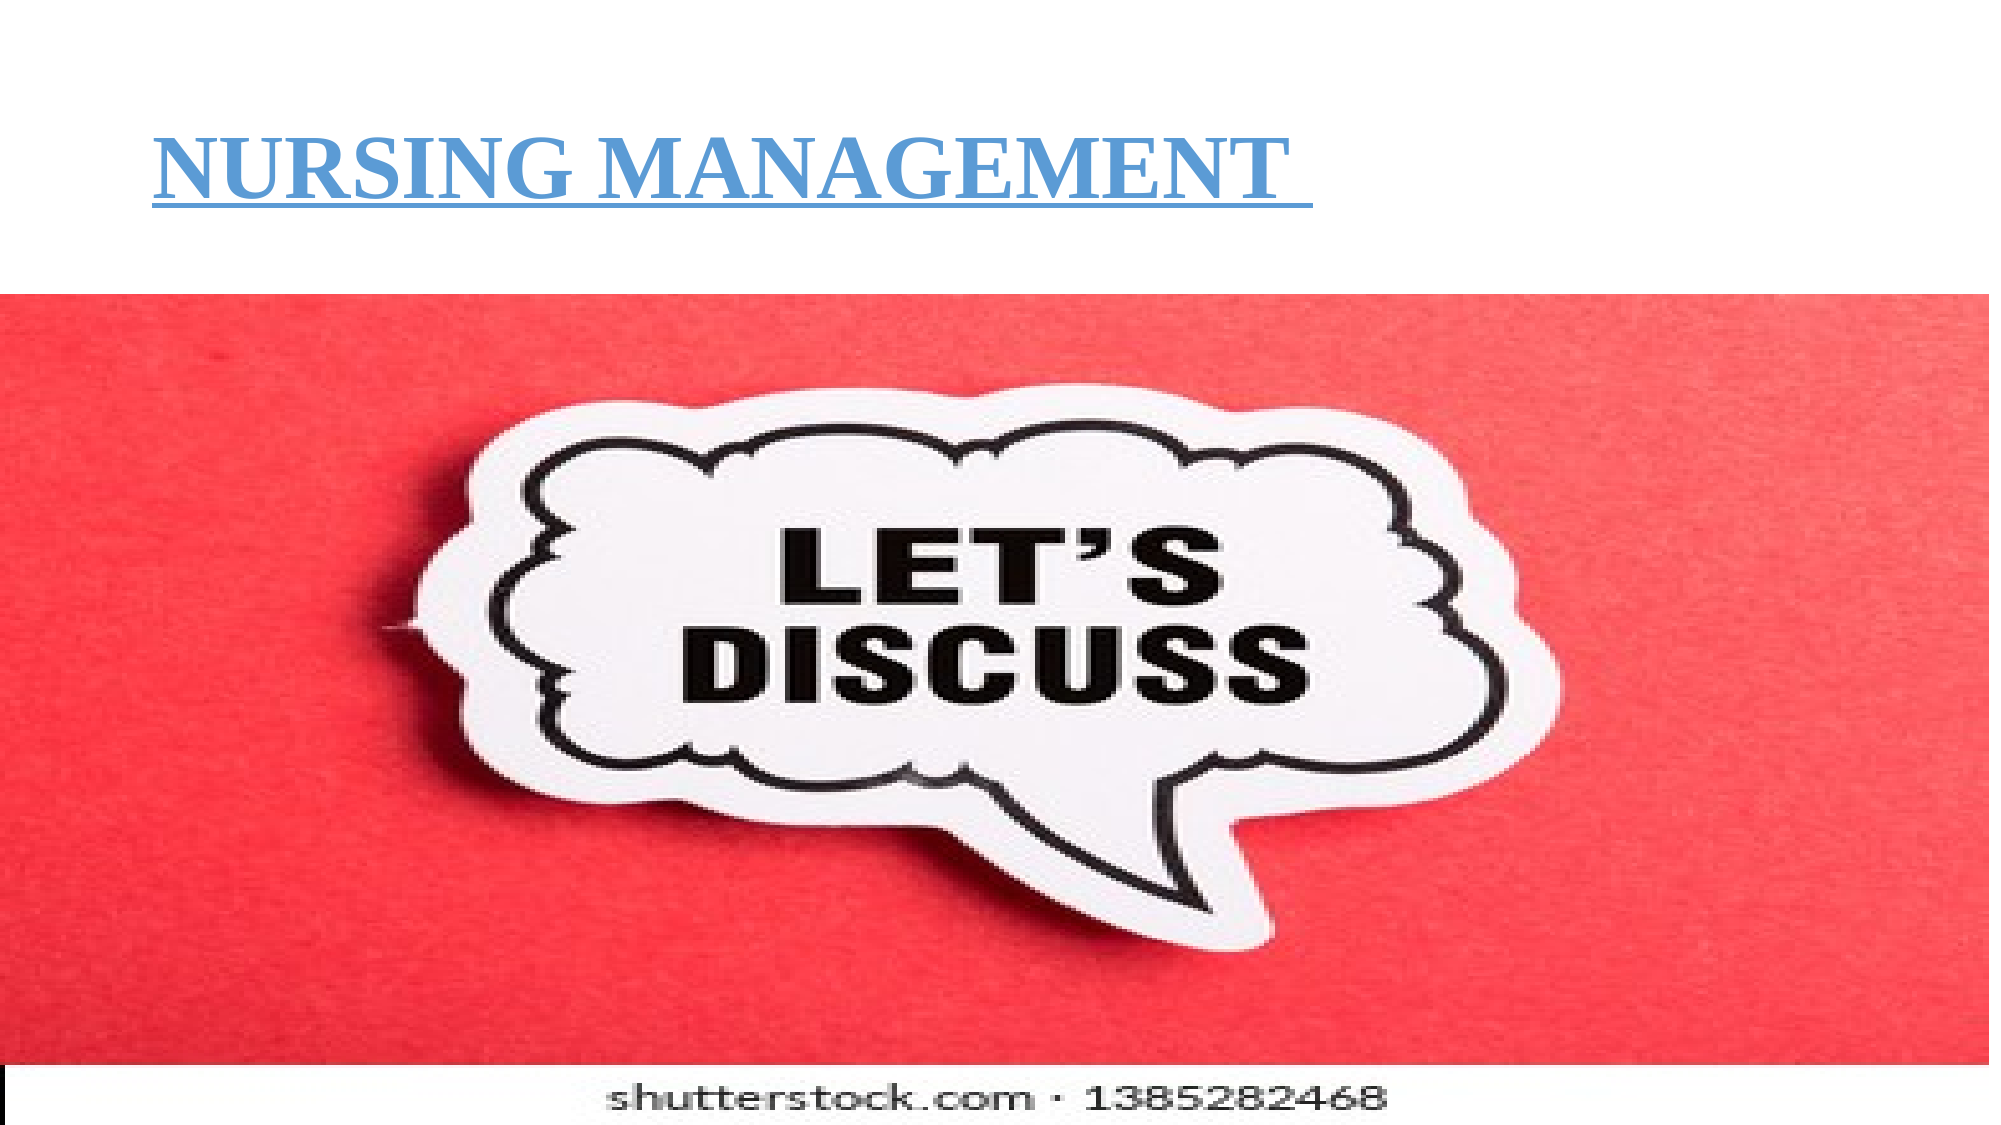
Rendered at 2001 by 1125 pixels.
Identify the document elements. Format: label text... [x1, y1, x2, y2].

title NURSING MANAGEMENT [137, 59, 1863, 278]
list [0, 294, 1989, 1125]
